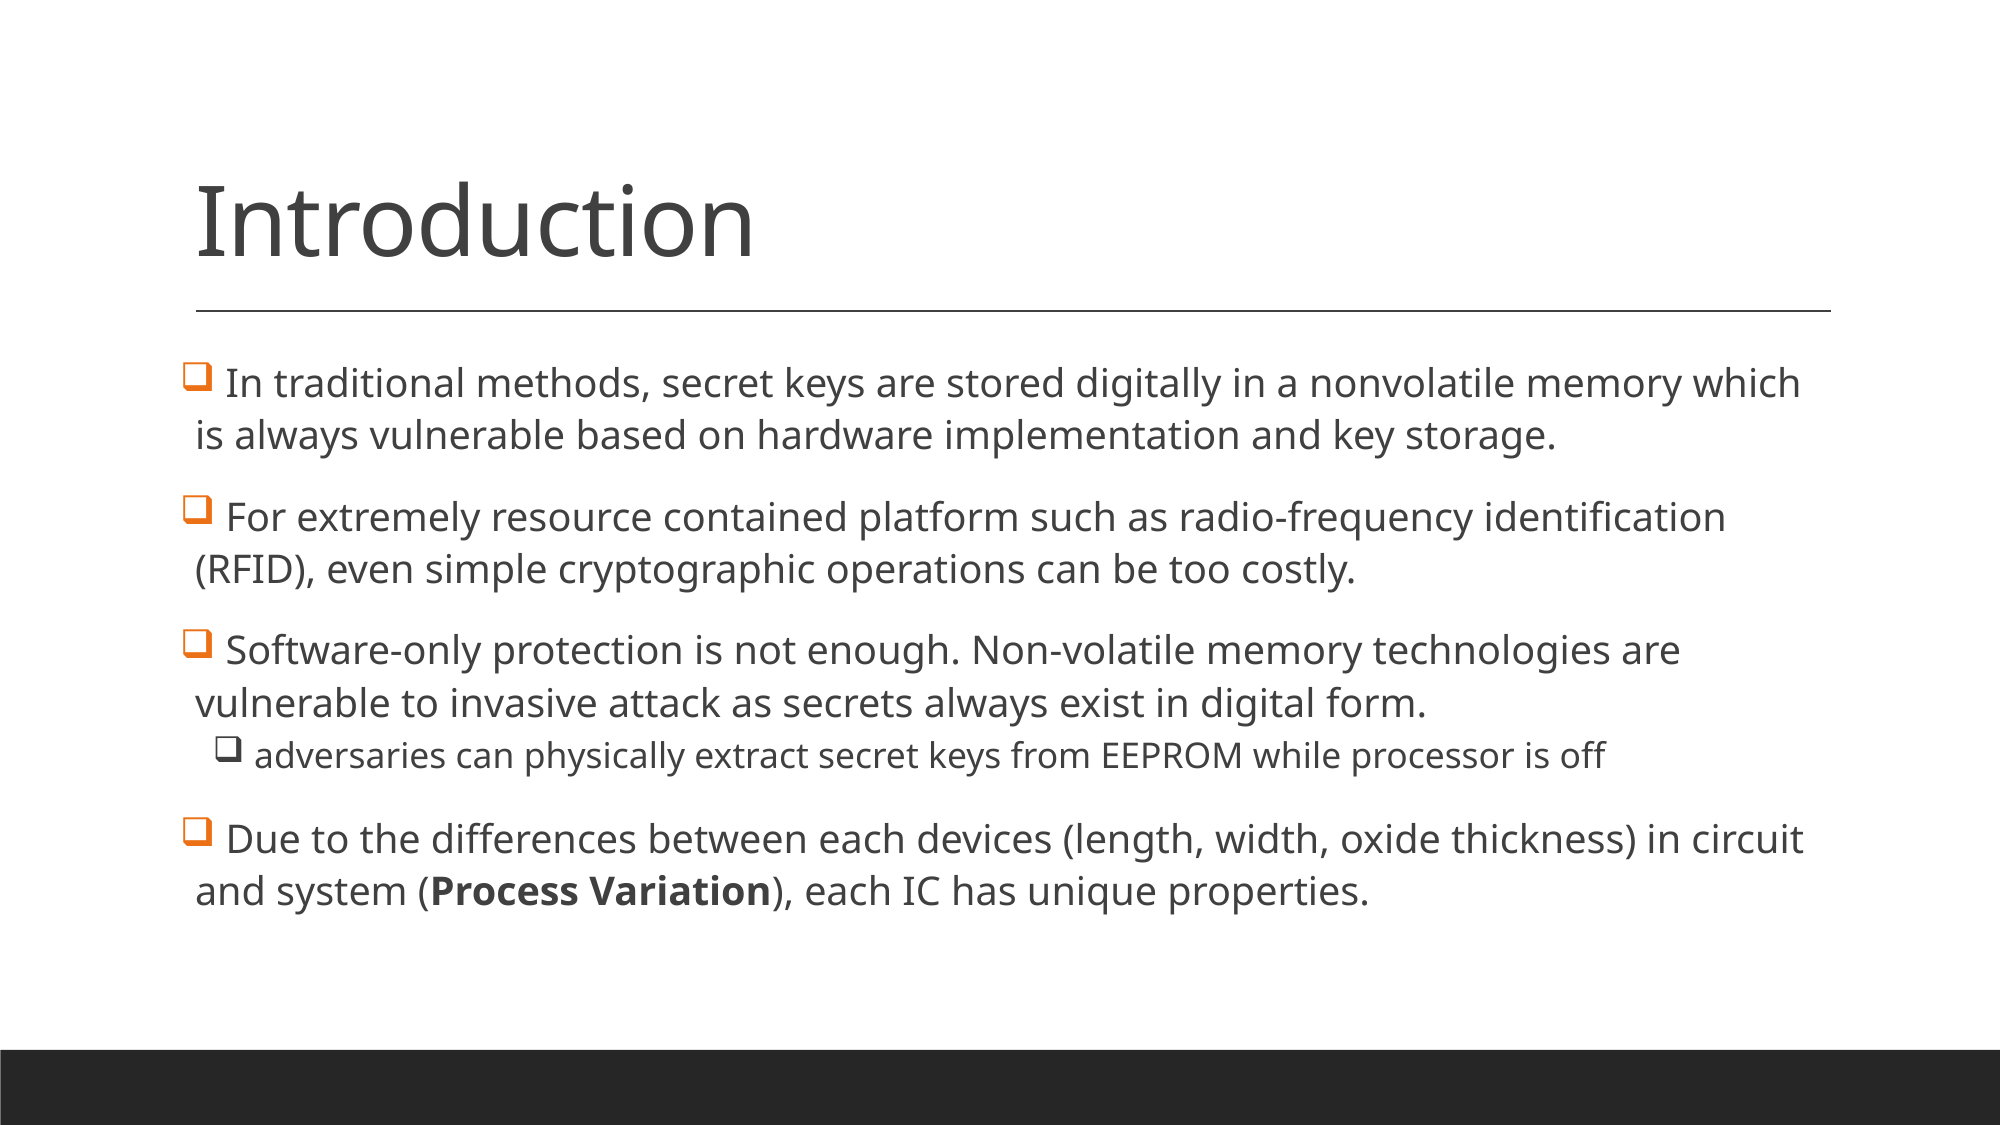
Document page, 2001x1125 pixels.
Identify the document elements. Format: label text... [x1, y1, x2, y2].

list In traditional methods, secret keys are stored digitally in a nonvolatile memory which is always vulnerable based on hardware implementation and key storage. For extremely resource contained platform such as radio-frequency identification (RFID), even simple cryptographic operations can be too costly. Software-only protection is not enough. Non-volatile memory technologies are vulnerable to invasive attack as secrets always exist in digital form. adversaries can physically extract secret keys from EEPROM while processor is off Due to the differences between each devices (length, width, oxide thickness) in circuit and system (Process Variation), each IC has unique properties. [180, 345, 1830, 963]
title Introduction [180, 47, 1830, 285]
